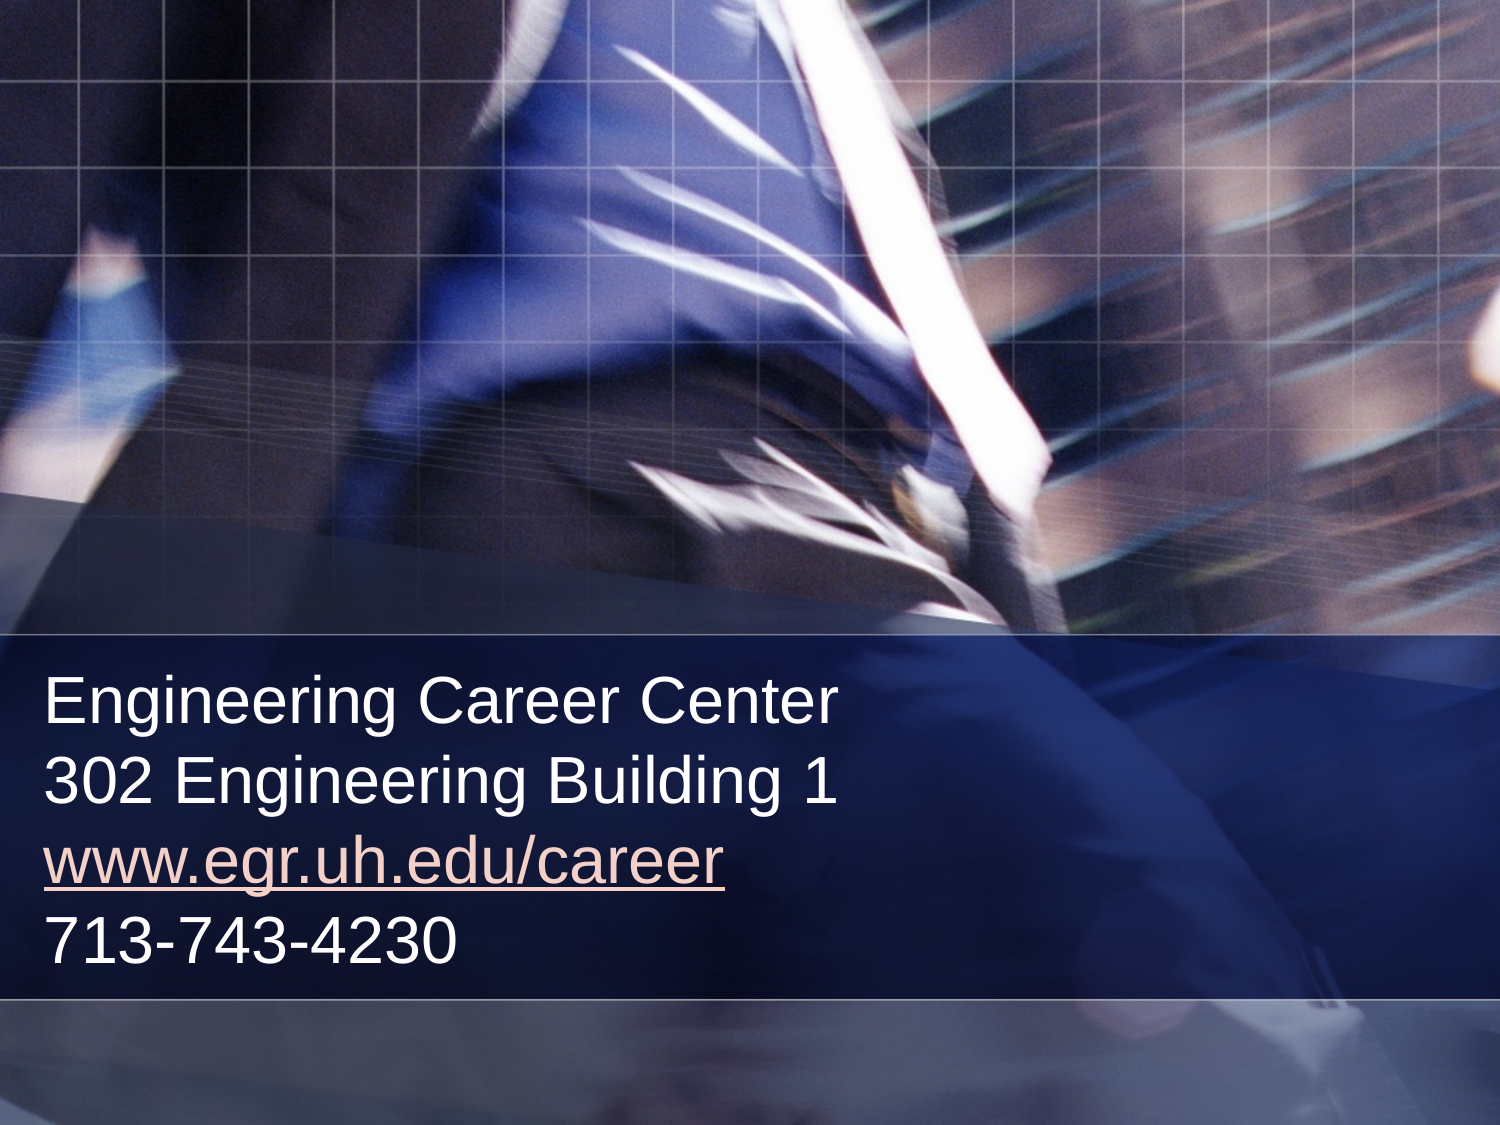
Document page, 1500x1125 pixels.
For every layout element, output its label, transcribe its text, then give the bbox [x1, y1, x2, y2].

title Engineering Career Center 302 Engineering Building 1 www.egr.uh.edu/career 713-743-4230 [28, 632, 1482, 985]
picture [0, 0, 1500, 1125]
